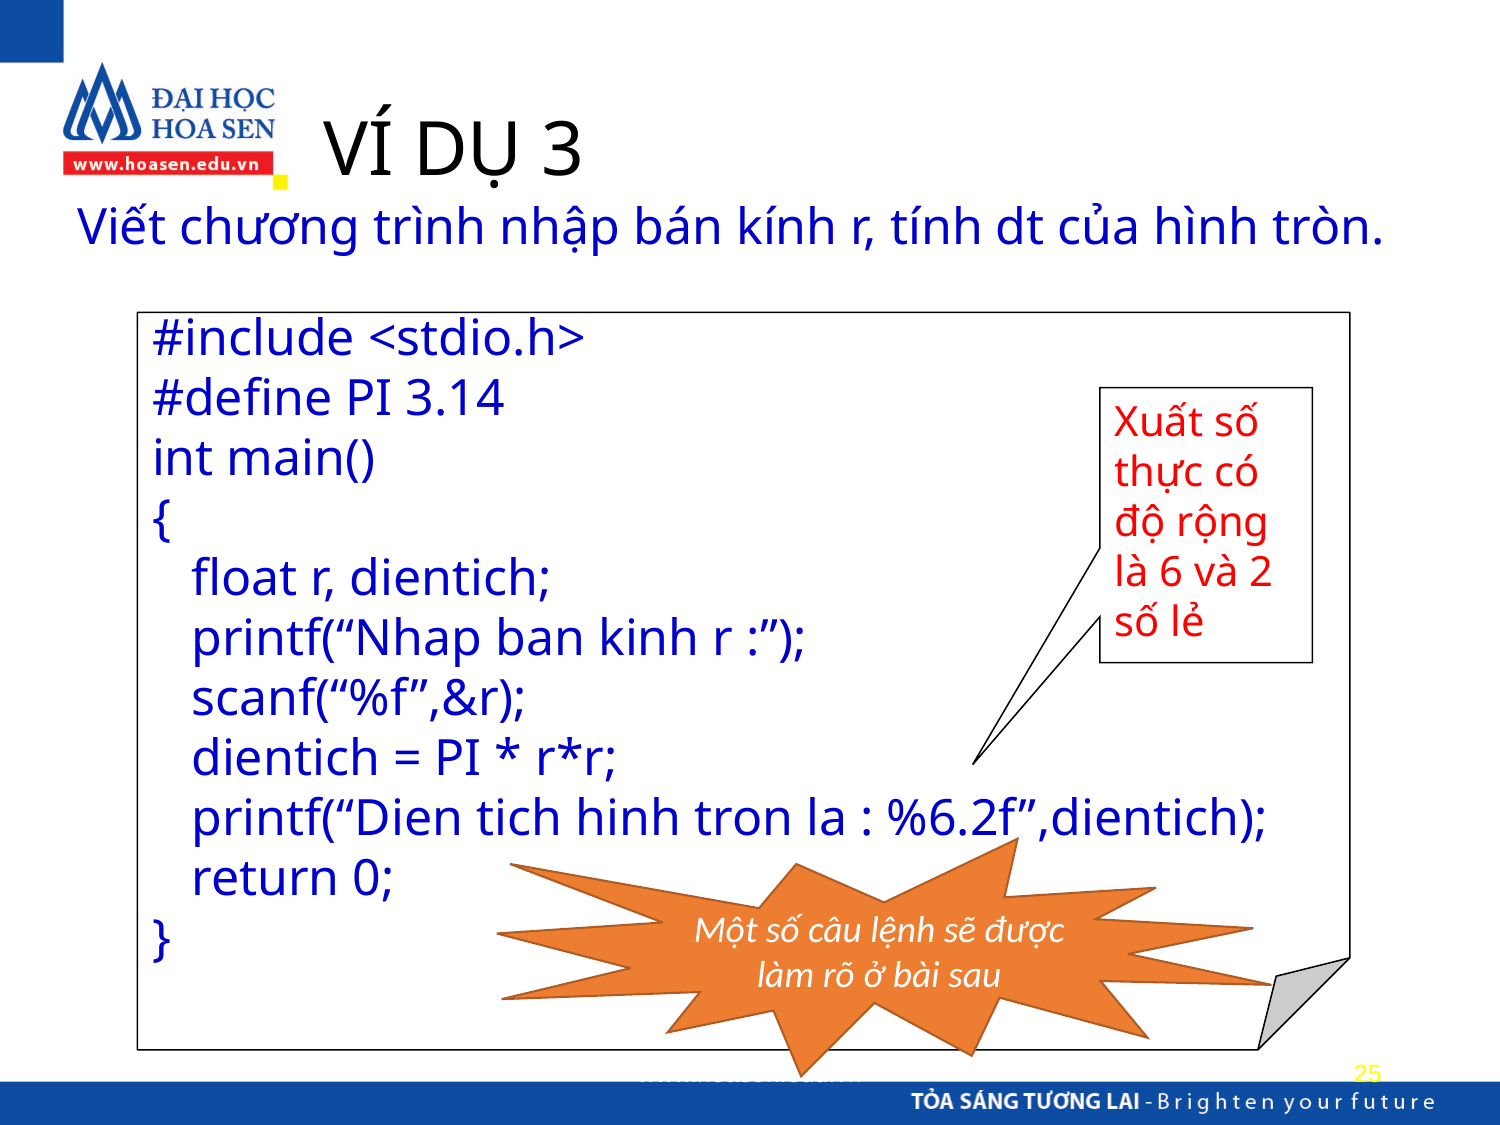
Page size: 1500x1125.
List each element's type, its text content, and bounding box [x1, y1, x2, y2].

text_box Một số câu lệnh sẽ được làm rõ ở bài sau [496, 836, 1272, 1079]
text_box Viết chương trình nhập bán kính r, tính dt của hình tròn. [62, 187, 1500, 263]
picture [0, 0, 1500, 1125]
text_box Xuất số thực có độ rộng là 6 và 2 số lẻ [972, 387, 1313, 765]
text_box #include <stdio.h> #define PI 3.14 int main() { float r, dientich; printf(“Nhap ban kinh r :”); scanf(“%f”,&r); dientich = PI * r*r; printf(“Dien tich hinh tron la : %6.2f”,dientich); return 0; } [137, 312, 1350, 1050]
footer www.hoasen.edu.vn [496, 1050, 1004, 1103]
slide_number 25 [1059, 1042, 1397, 1103]
title VÍ DỤ 3 [308, 114, 1479, 189]
